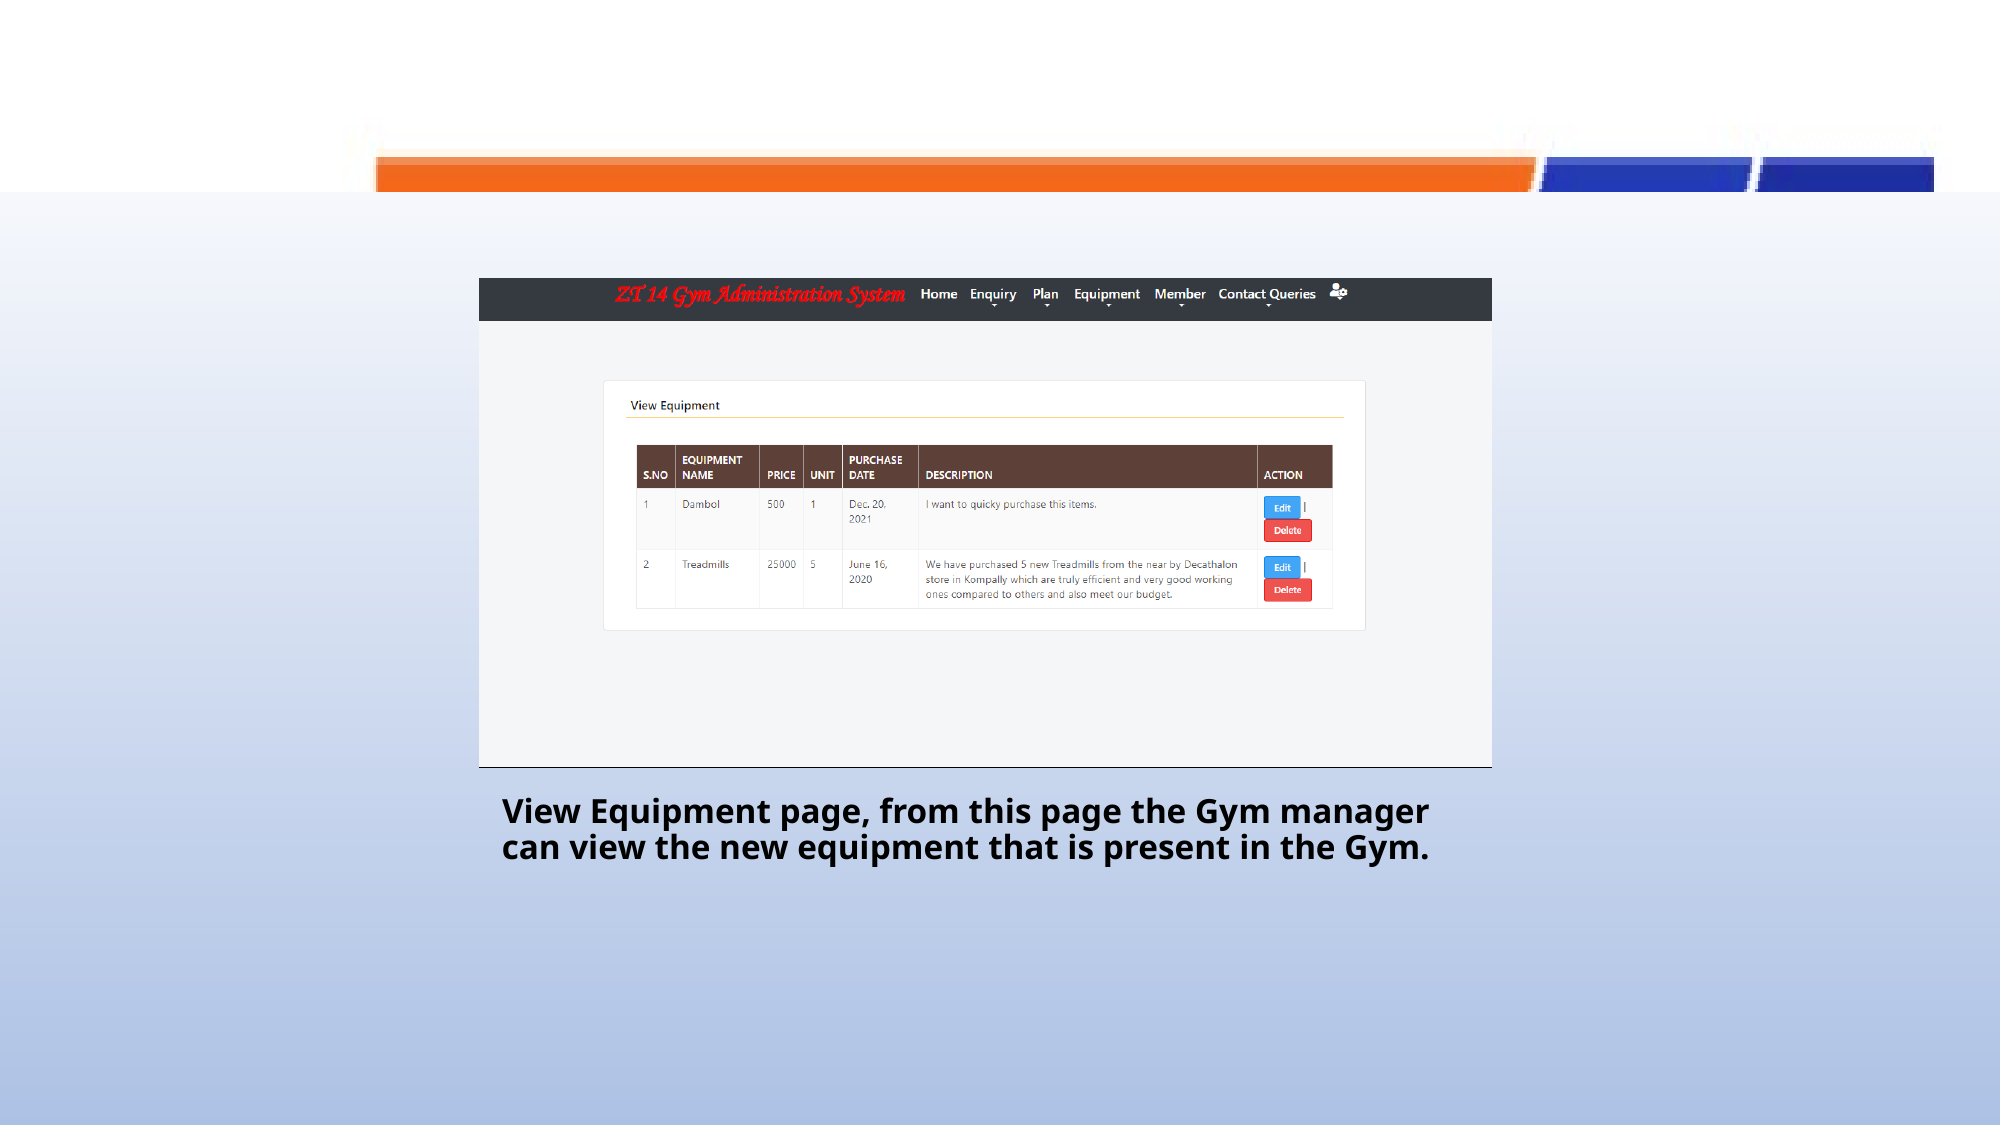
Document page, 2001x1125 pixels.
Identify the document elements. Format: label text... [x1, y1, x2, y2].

picture [479, 278, 1492, 768]
text_box [0, 192, 2000, 1125]
picture [0, 0, 2001, 1125]
text_box View Equipment page, from this page the Gym manager can view the new equipment that is present in the Gym. [460, 787, 1473, 1125]
